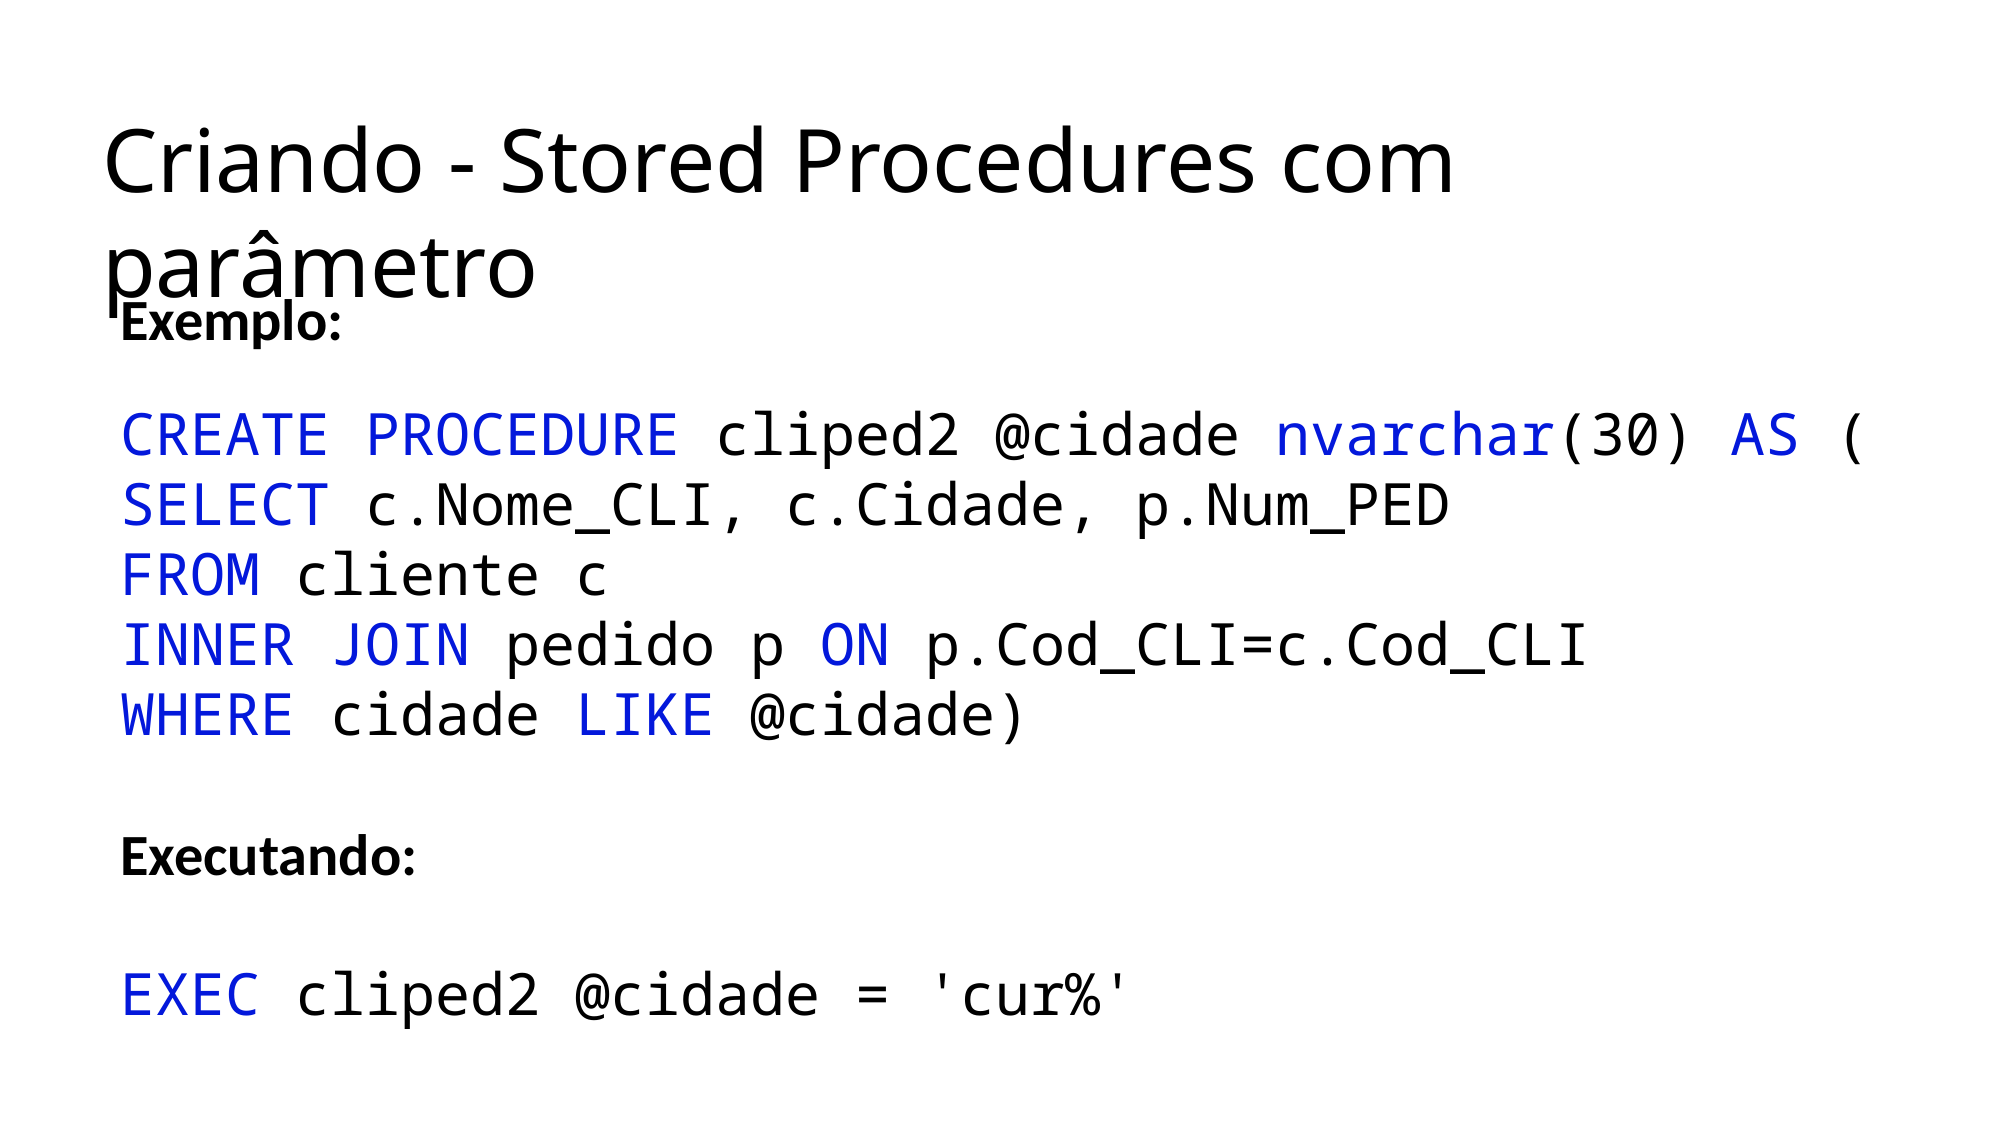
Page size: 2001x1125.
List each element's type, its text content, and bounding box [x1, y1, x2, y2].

text_box Exemplo: CREATE PROCEDURE cliped2 @cidade nvarchar(30) AS ( SELECT c.Nome_CLI, c.Cidade, p.Num_PED FROM cliente c INNER JOIN pedido p ON p.Cod_CLI=c.Cod_CLI WHERE cidade LIKE @cidade) Executando: EXEC cliped2 @cidade = 'cur%' [105, 274, 1938, 1035]
text_box Criando - Stored Procedures com parâmetro [99, 103, 1888, 316]
